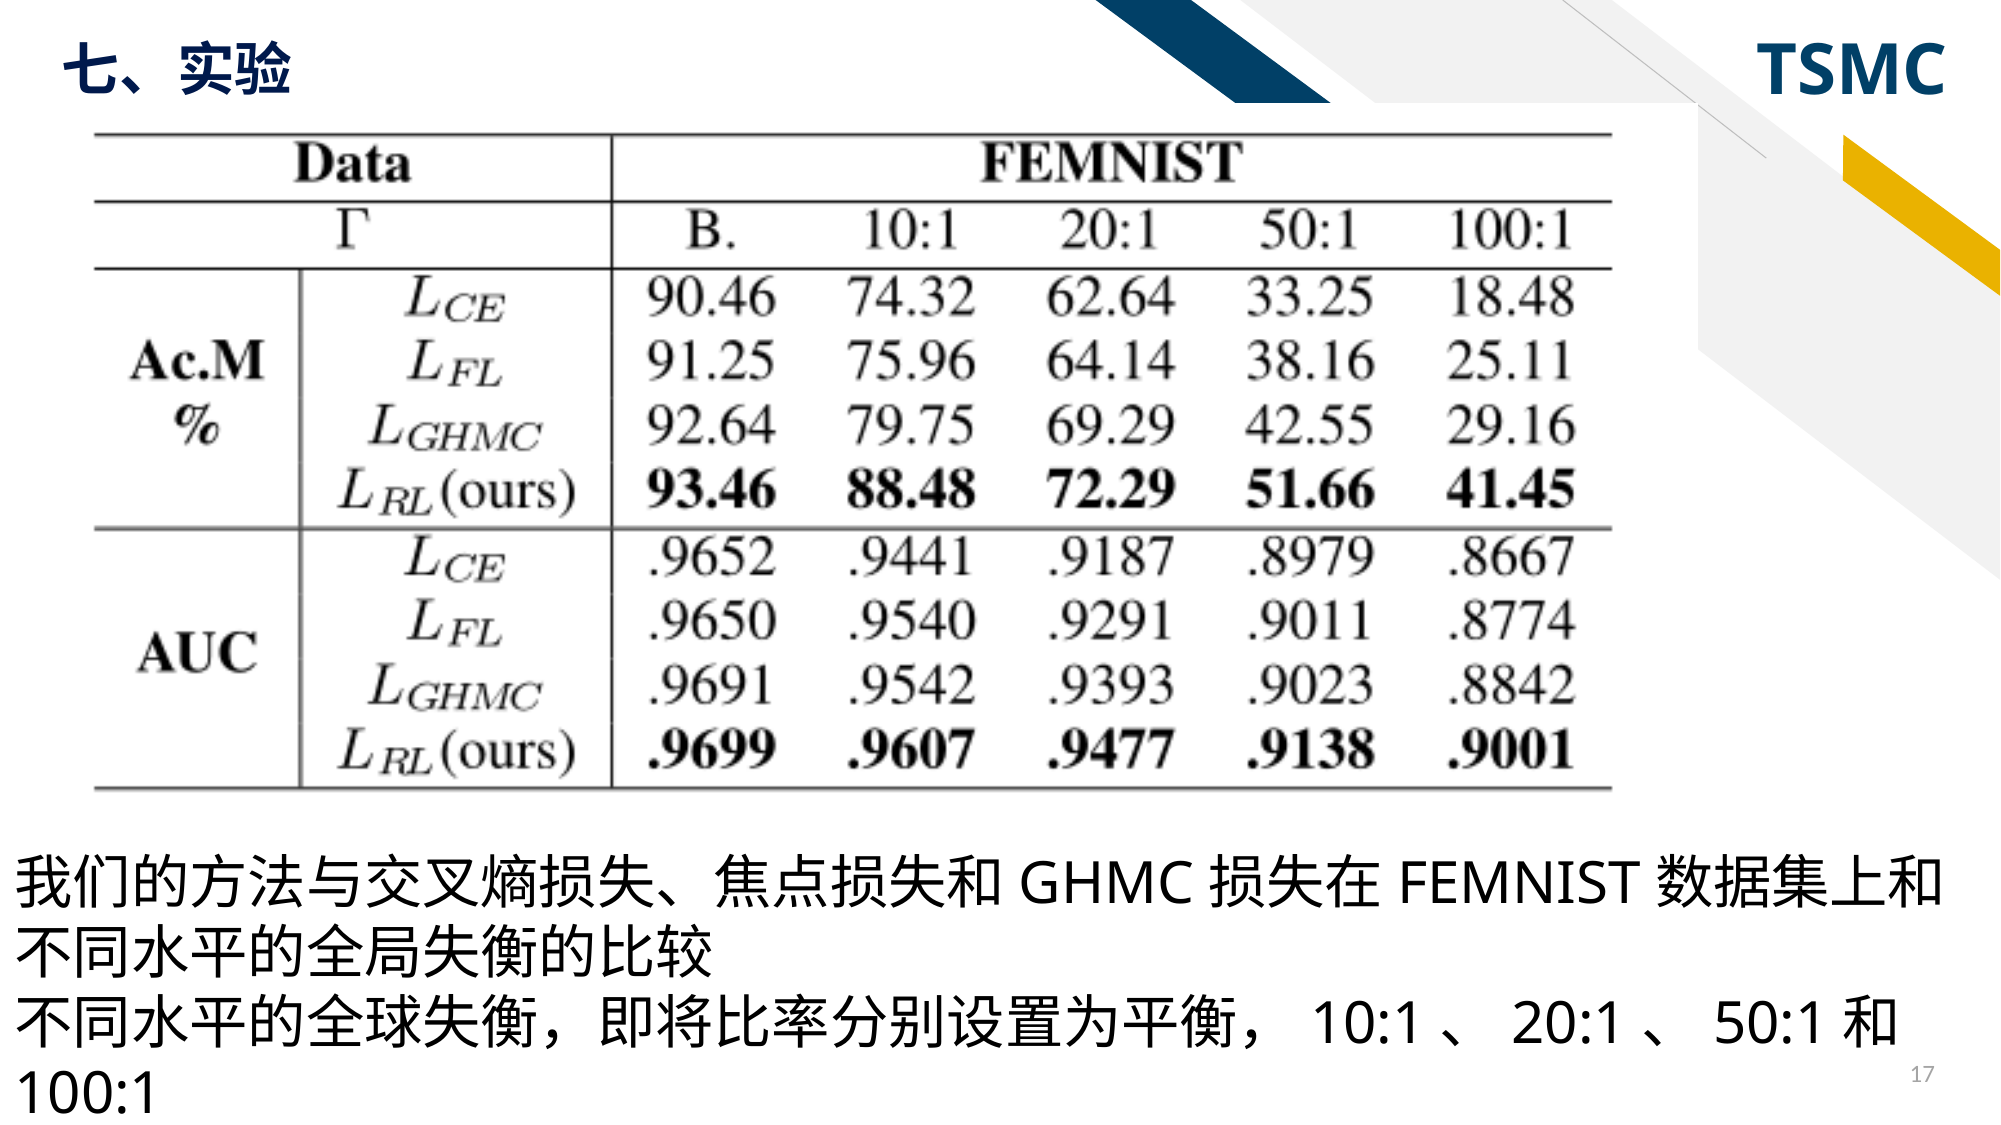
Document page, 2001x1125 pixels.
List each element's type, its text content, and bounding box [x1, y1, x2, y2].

text_box 我们的方法与交叉熵损失、焦点损失和GHMC损失在FEMNIST数据集上和不同水平的全局失衡的比较 不同水平的全球失衡，即将比率分别设置为平衡，10:1、20:1、50:1和100:1 评估指标是AUC分数和少数类别的分类准确性(Ac.M) [0, 838, 2000, 1125]
title 七、实验 [46, 33, 1783, 104]
picture [46, 103, 1698, 839]
